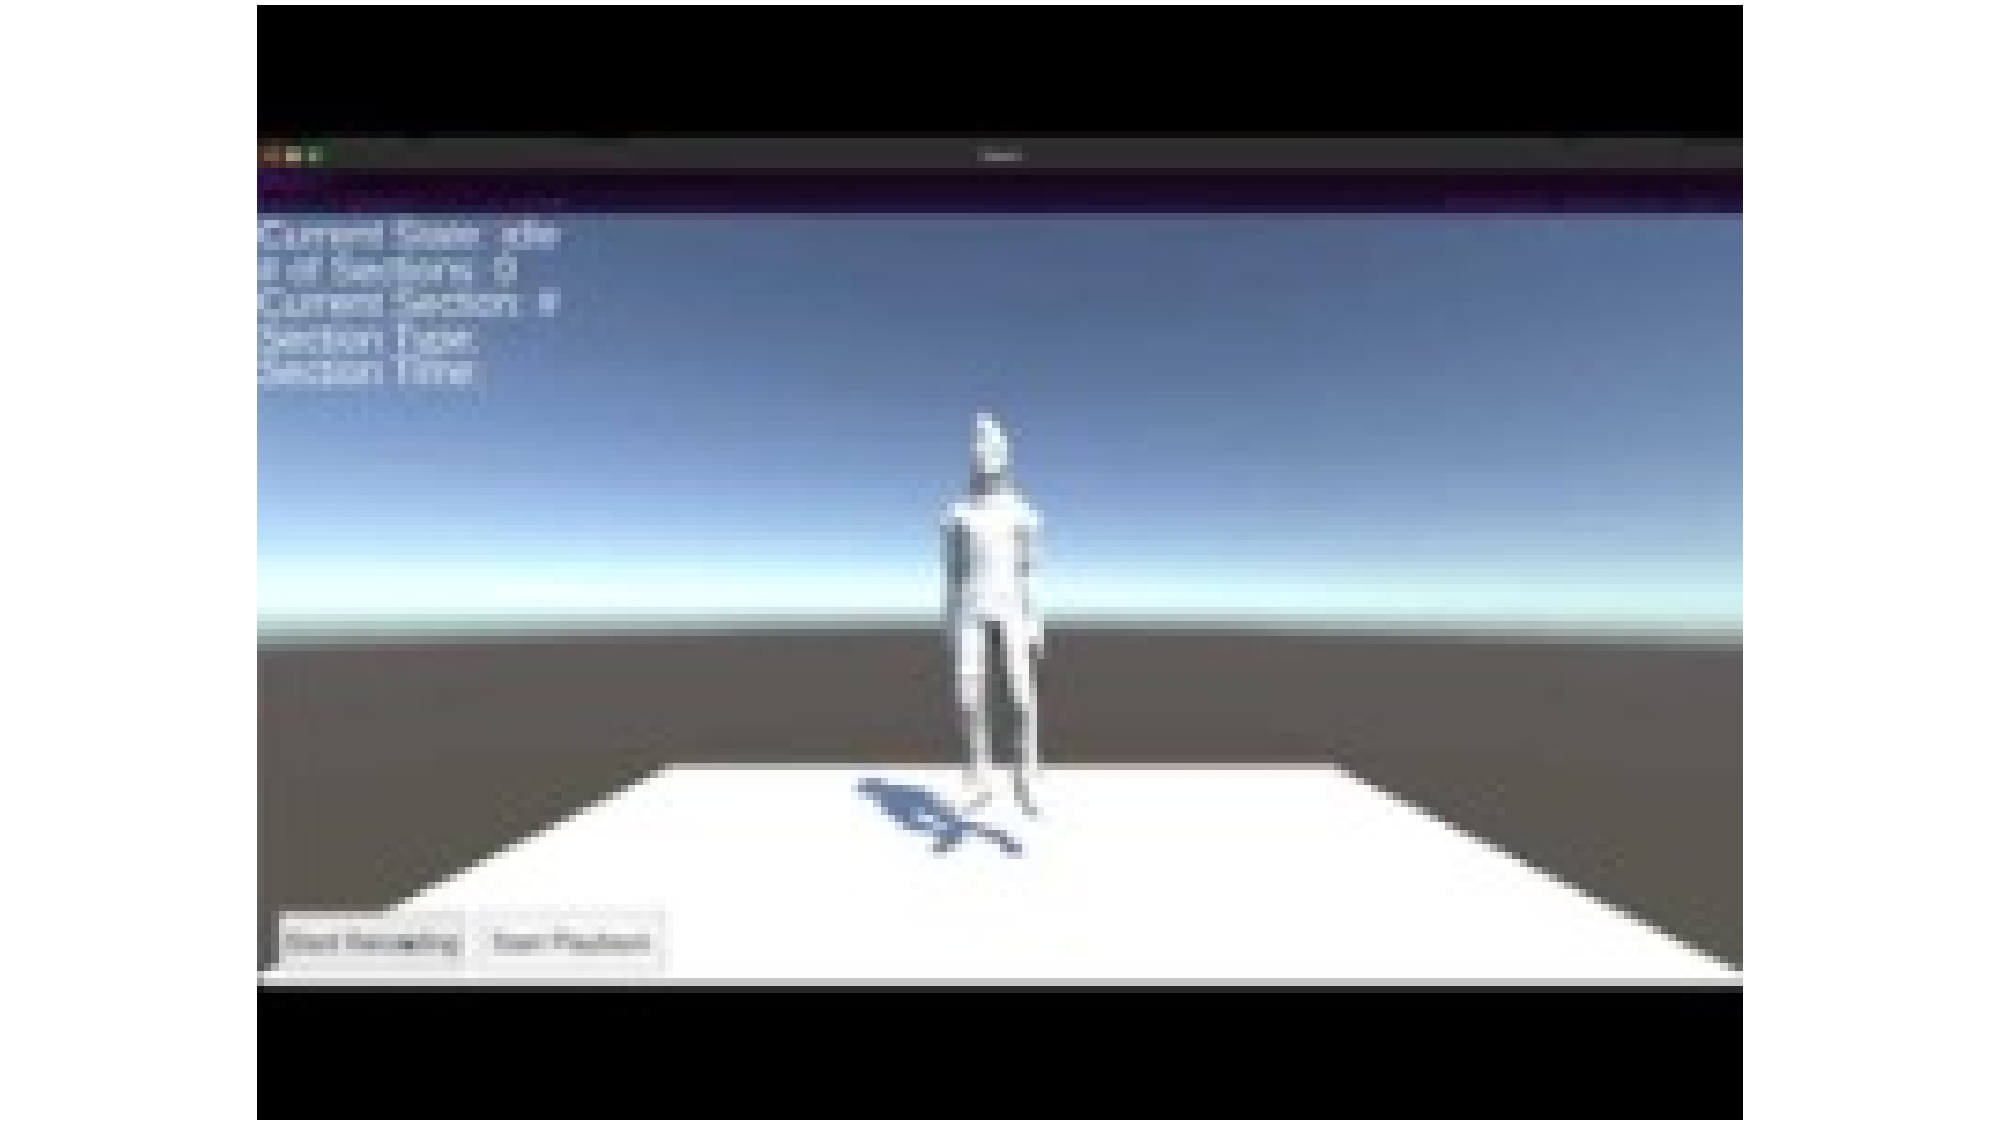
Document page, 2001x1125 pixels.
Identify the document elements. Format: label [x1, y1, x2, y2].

text_box [256, 4, 1744, 1120]
